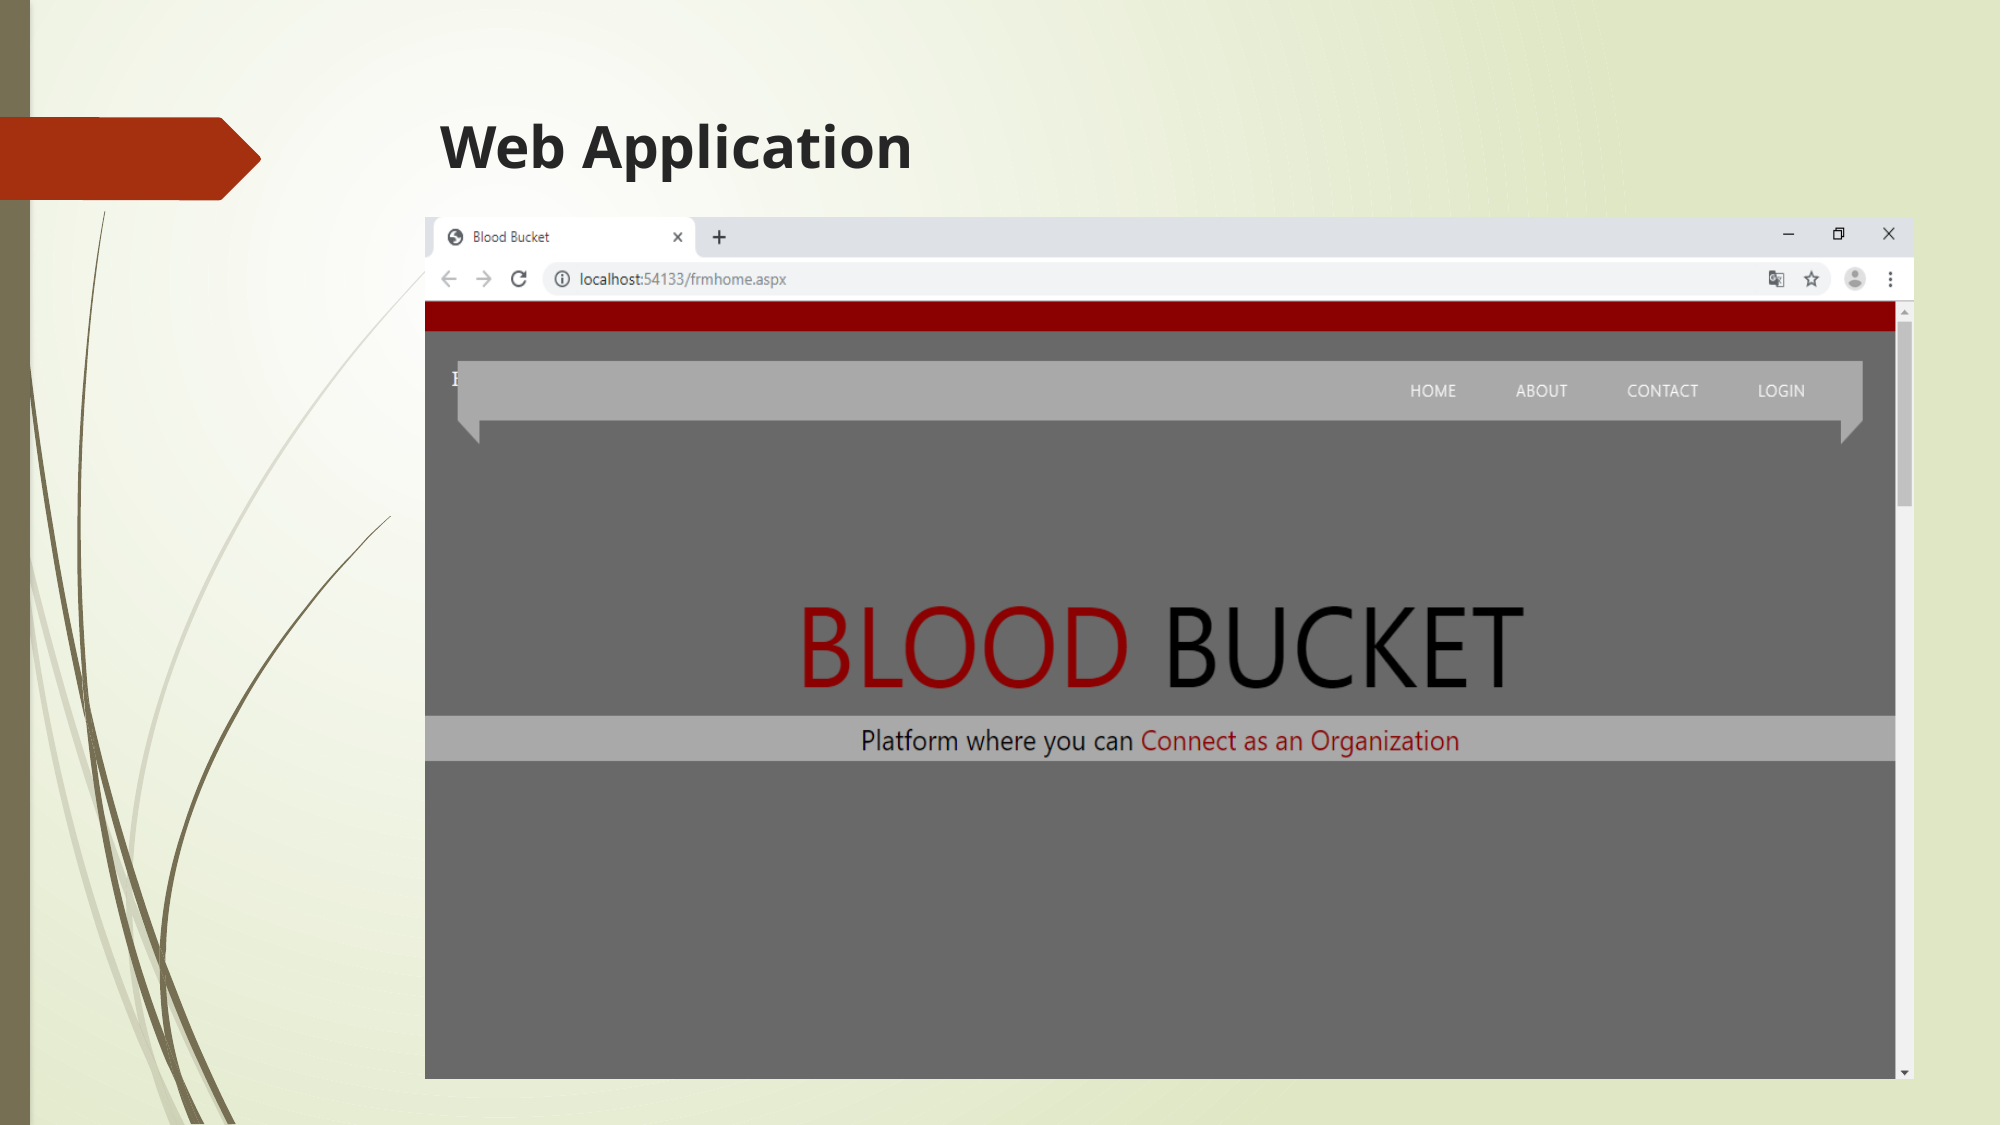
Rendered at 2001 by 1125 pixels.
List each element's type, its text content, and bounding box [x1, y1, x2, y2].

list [425, 217, 1914, 1079]
title Web Application [425, 102, 1888, 217]
